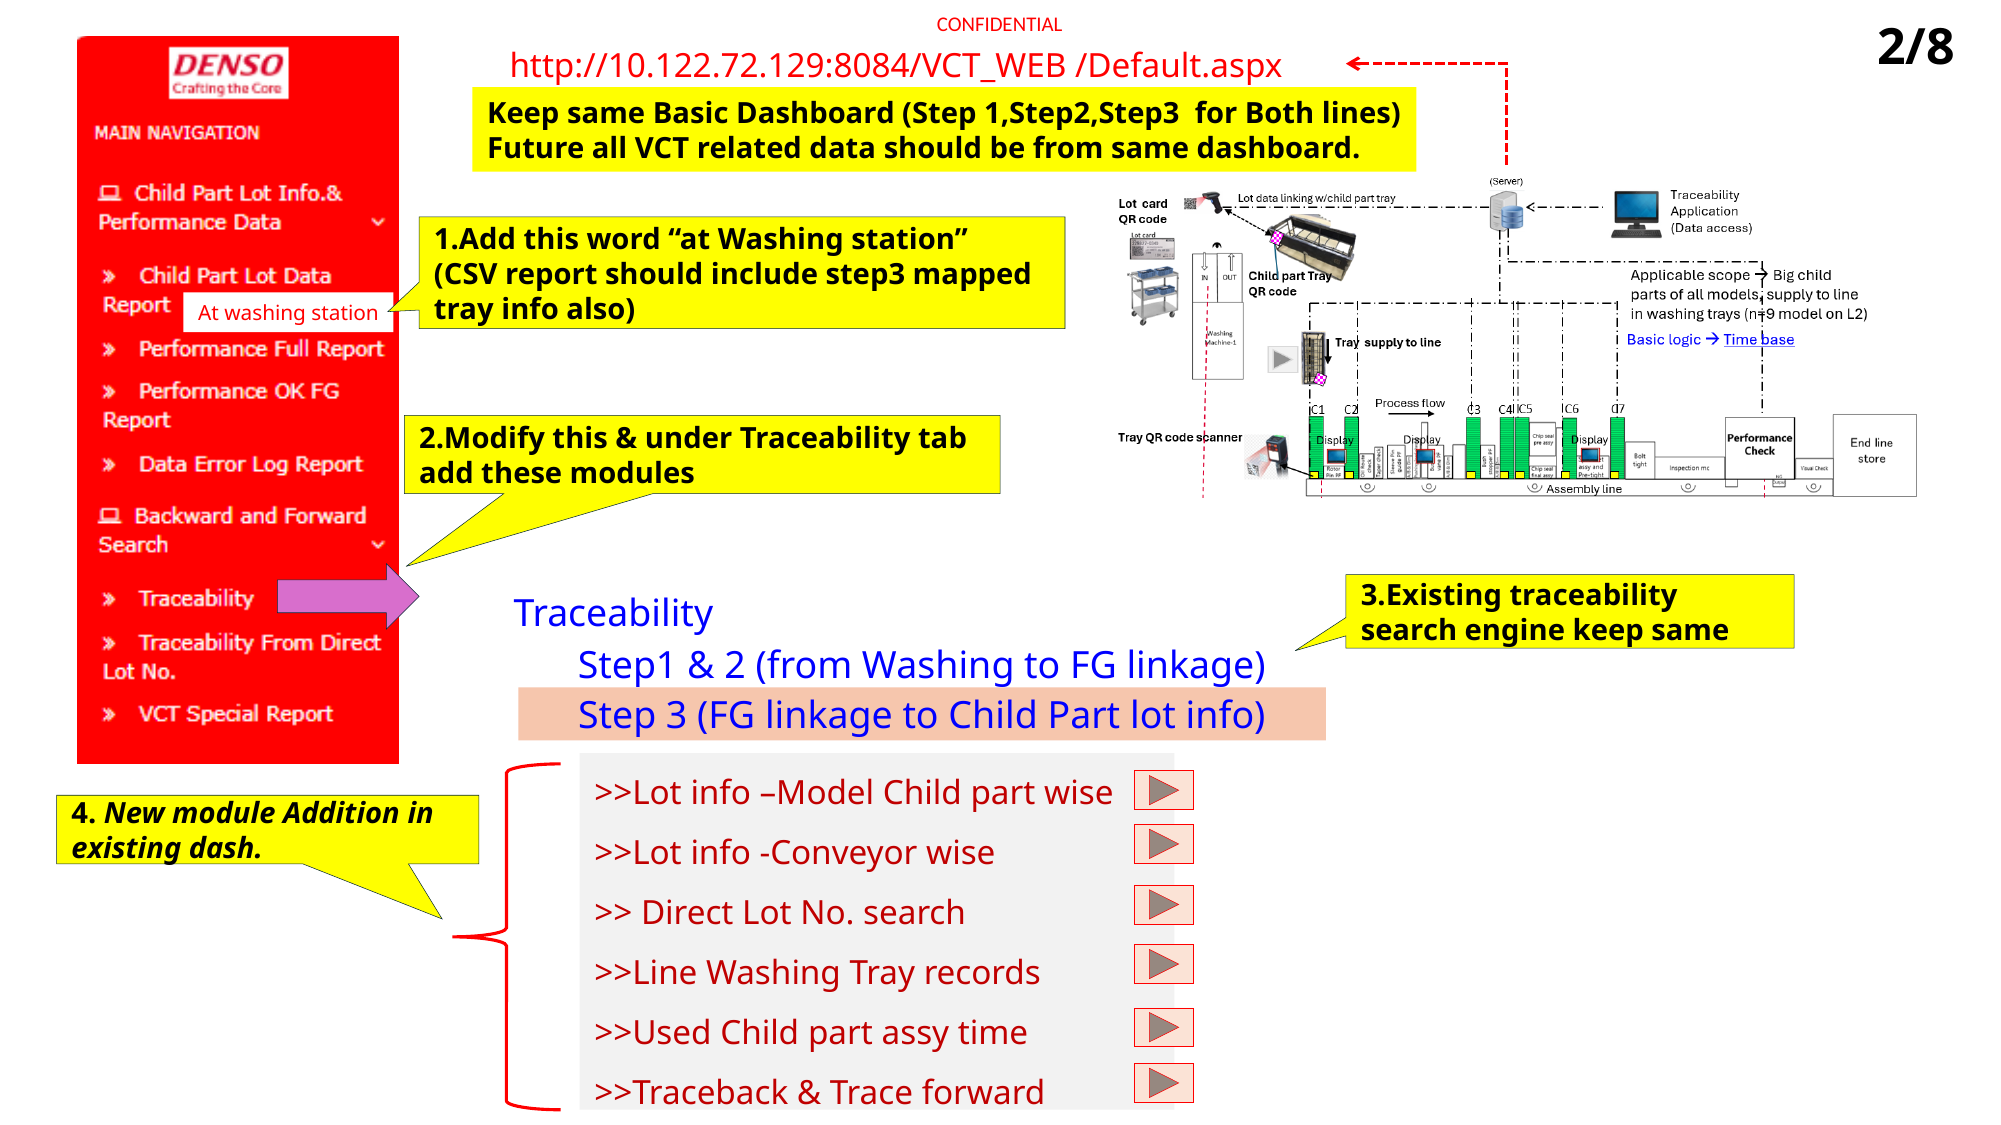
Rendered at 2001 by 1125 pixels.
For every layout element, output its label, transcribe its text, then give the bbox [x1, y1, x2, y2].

text_box Step 3 (FG linkage to Child Part lot info) [517, 686, 1327, 742]
text_box Traceability [476, 583, 751, 639]
text_box [1133, 1006, 1195, 1048]
text_box >>Lot info –Model Child part wise >>Lot info -Conveyor wise >> Direct Lot No. search >>Line Washing Tray records >>Used Child part assy time >>Traceback & Trace forward [578, 751, 1176, 1111]
text_box [1133, 1062, 1195, 1104]
text_box [452, 762, 561, 1112]
text_box http://10.122.72.129:8084/VCT_WEB /Default.aspx [494, 36, 1299, 87]
text_box 4. New module Addition in existing dash. [55, 793, 481, 923]
text_box [1133, 943, 1195, 985]
text_box [399, 573, 422, 619]
picture [1108, 177, 1917, 498]
text_box 3.Existing traceability search engine keep same [1294, 573, 1796, 653]
text_box [1133, 769, 1195, 811]
text_box 1.Add this word “at Washing station” (CSV report should include step3 mapped tray info also) [399, 215, 1067, 331]
picture [77, 36, 399, 765]
text_box Step1 & 2 (from Washing to FG linkage) [517, 635, 1327, 686]
text_box [1133, 823, 1195, 865]
text_box 2.Modify this & under Traceability tab add these modules [402, 413, 1002, 568]
text_box [1345, 56, 1508, 165]
text_box Keep same Basic Dashboard (Step 1,Step2,Step3 for Both lines) Future all VCT related data should be from same dashboard. [472, 87, 1417, 172]
text_box [1133, 883, 1195, 925]
